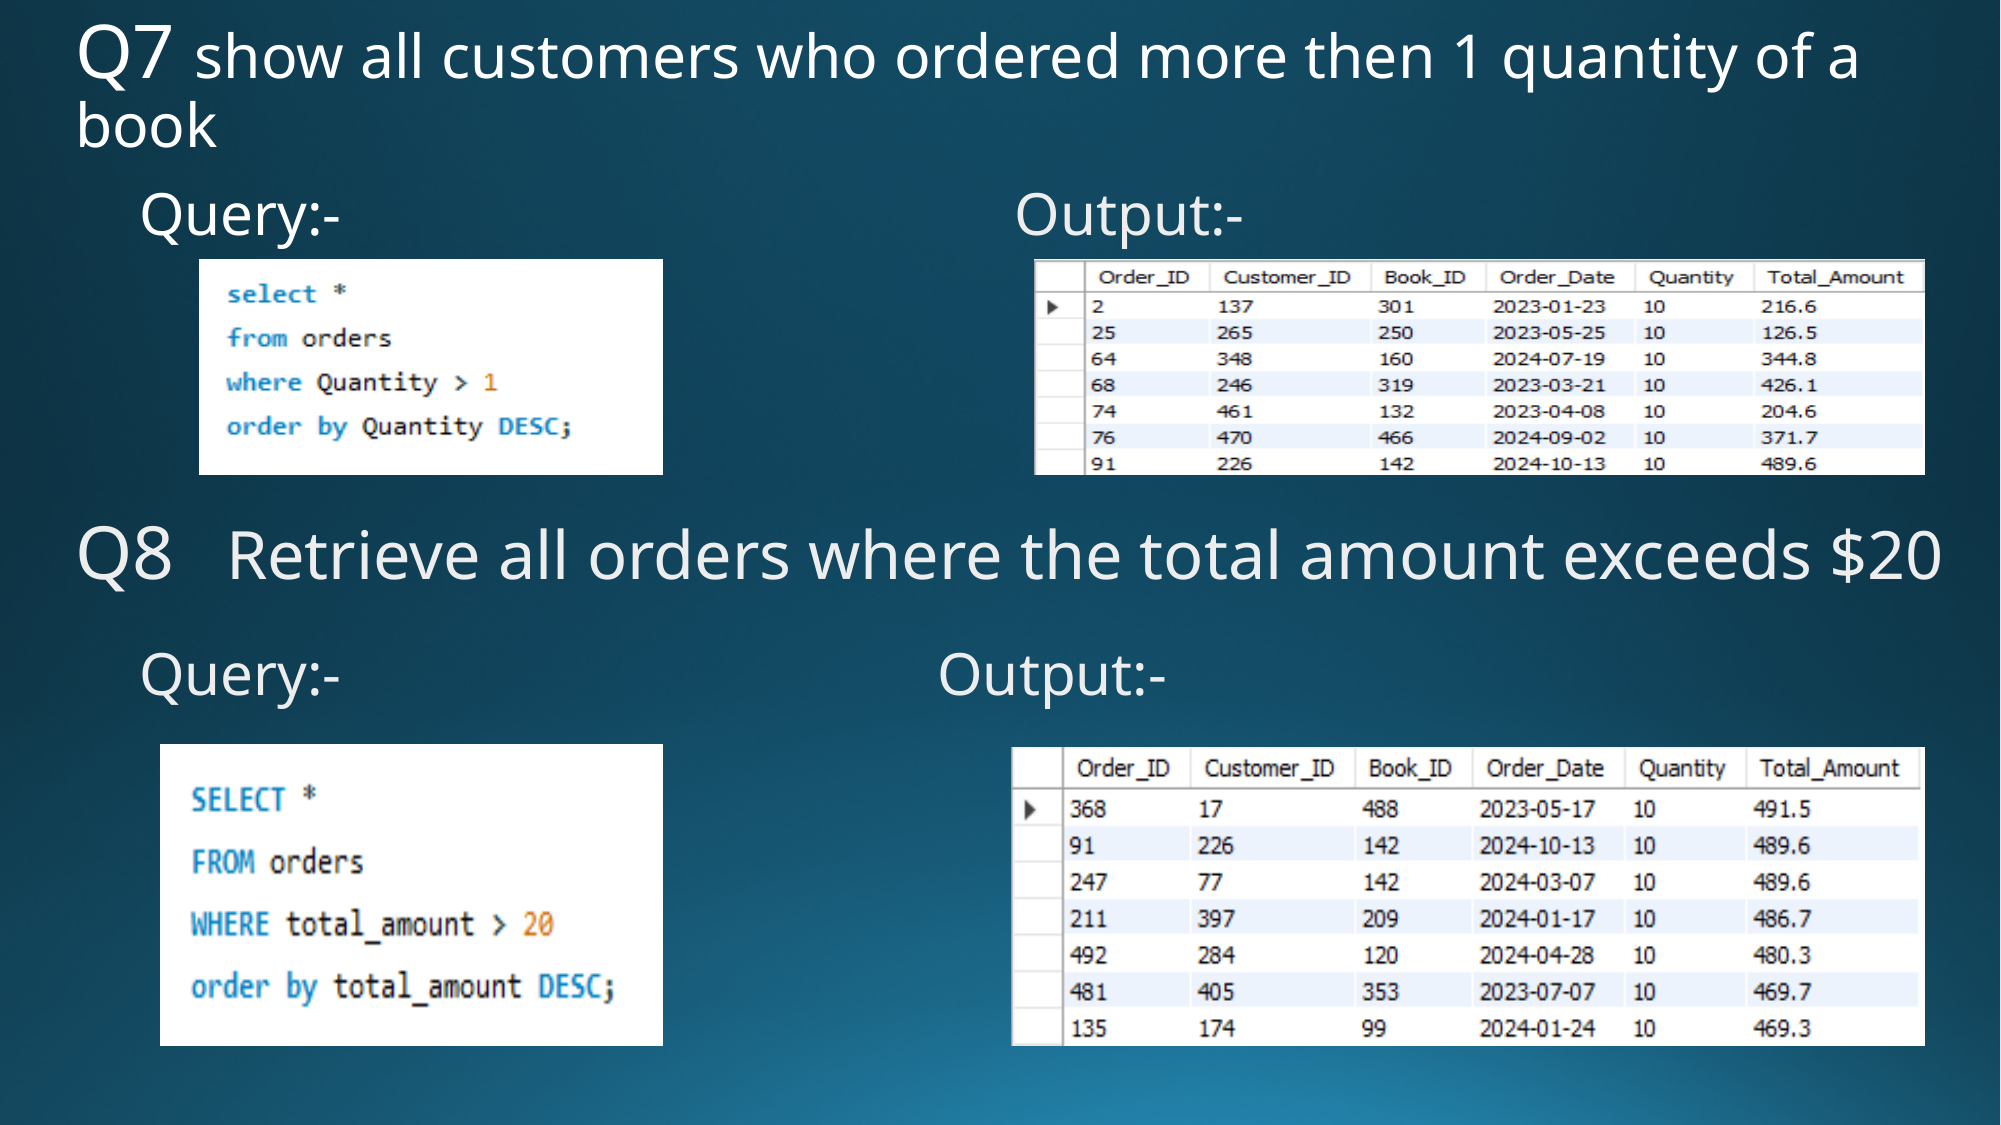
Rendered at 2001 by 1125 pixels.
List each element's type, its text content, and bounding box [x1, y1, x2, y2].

text_box Query:- [124, 638, 408, 745]
text_box Output:- [922, 638, 1206, 745]
picture [0, 0, 2001, 1125]
title Q7 show all customers who ordered more then 1 quantity of a book [60, 6, 1962, 168]
text_box Q8 Retrieve all orders where the total amount exceeds $20 [60, 474, 2000, 638]
list Query:- [124, 177, 408, 285]
text_box Output:- [999, 177, 1284, 285]
